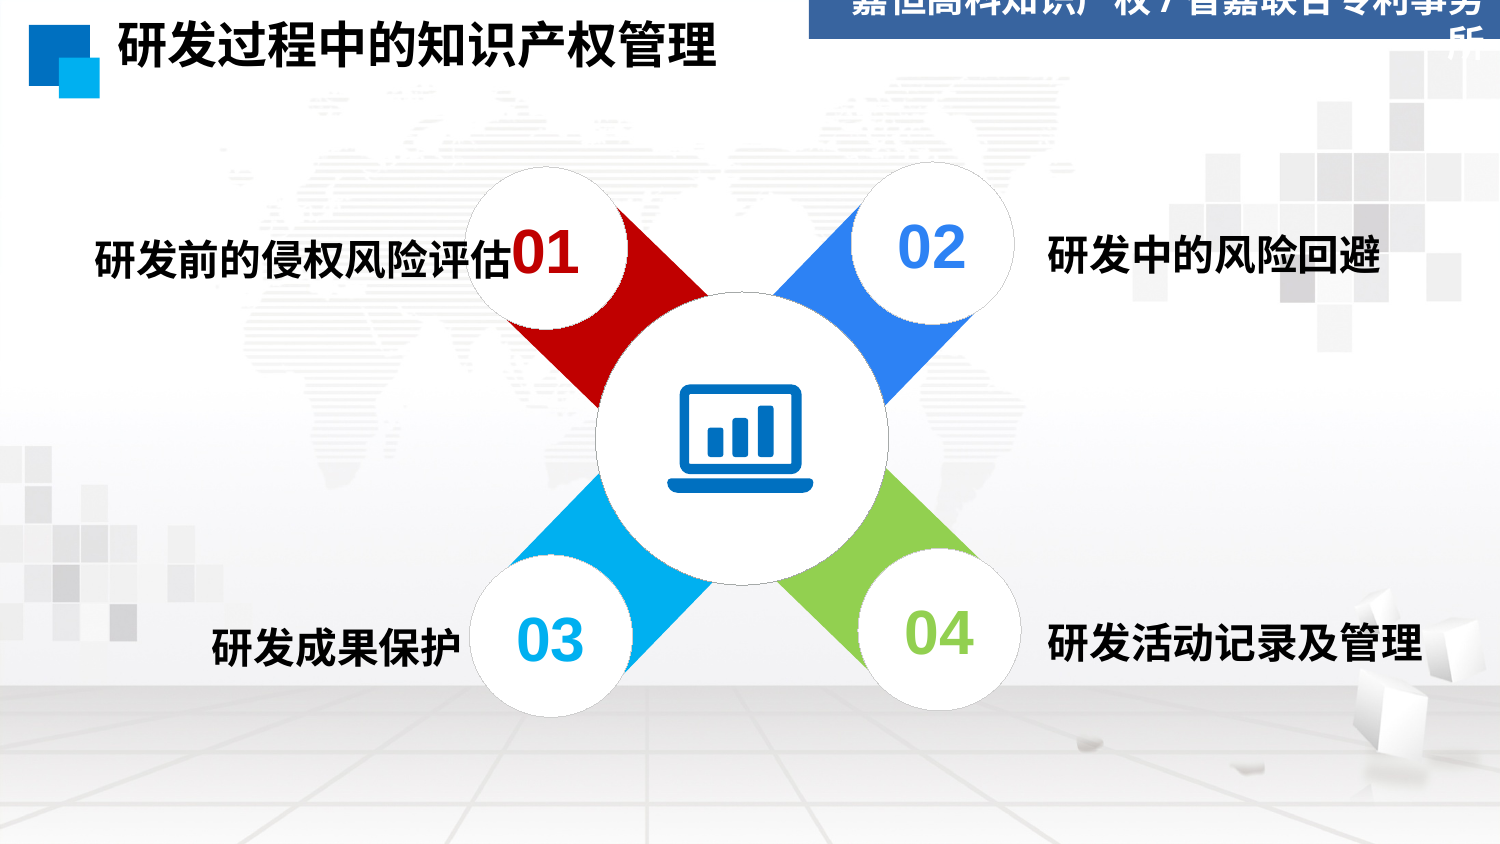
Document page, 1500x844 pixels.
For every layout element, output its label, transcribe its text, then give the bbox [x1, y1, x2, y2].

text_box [93, 161, 1416, 718]
text_box 嘉恒高科知识产权/智嘉联合专利事务所 [807, 0, 1500, 41]
title 研发过程中的知识产权管理 [103, 6, 1397, 160]
picture [0, 0, 1500, 844]
